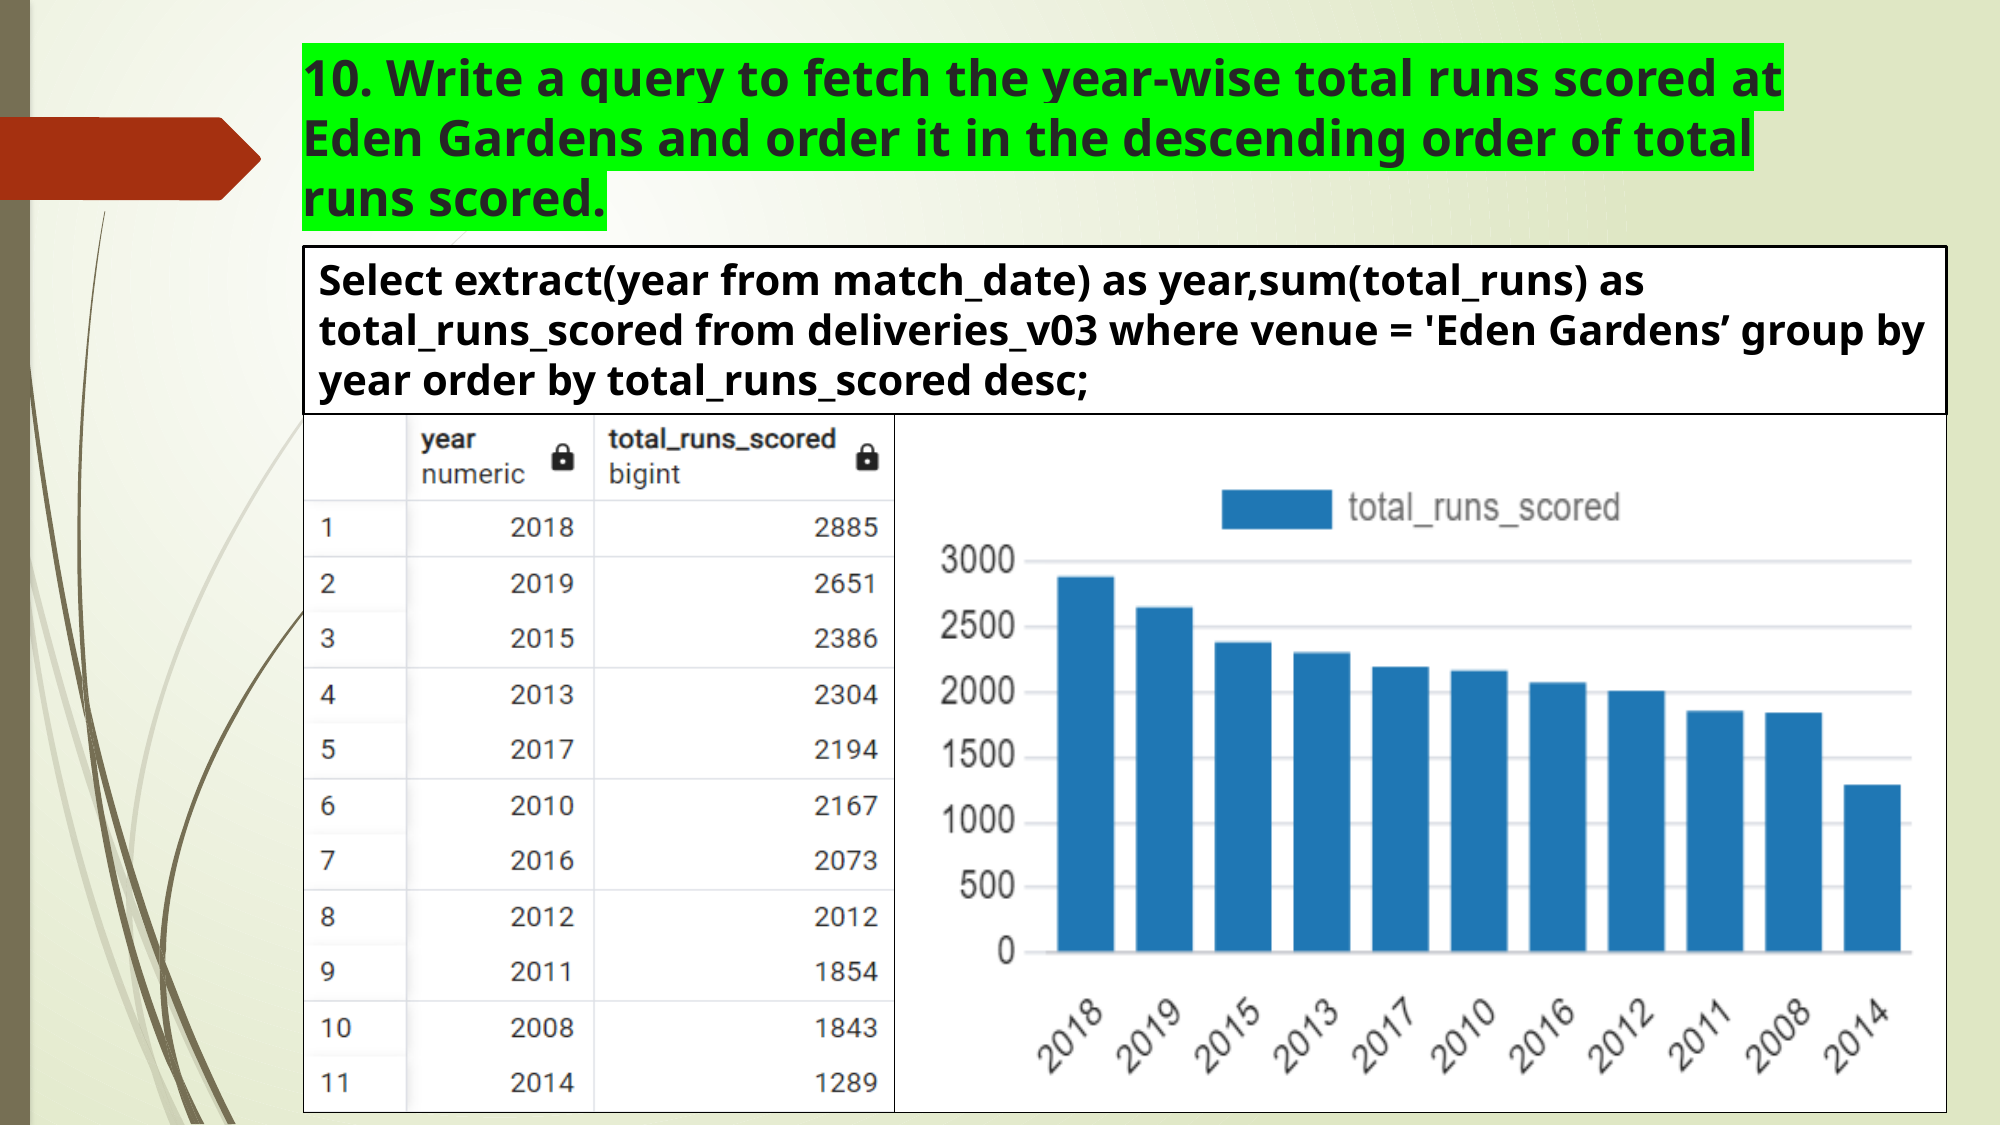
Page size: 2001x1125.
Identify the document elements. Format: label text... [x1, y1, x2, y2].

picture [303, 414, 1947, 1113]
list Select extract(year from match_date) as year,sum(total_runs) as total_runs_scored from deliveries_v03 where venue = 'Eden Gardens’ group by year order by total_runs_scored desc; [302, 245, 1948, 415]
title 10. Write a query to fetch the year-wise total runs scored at Eden Gardens and order it in the descending order of total runs scored. [287, 39, 1888, 313]
